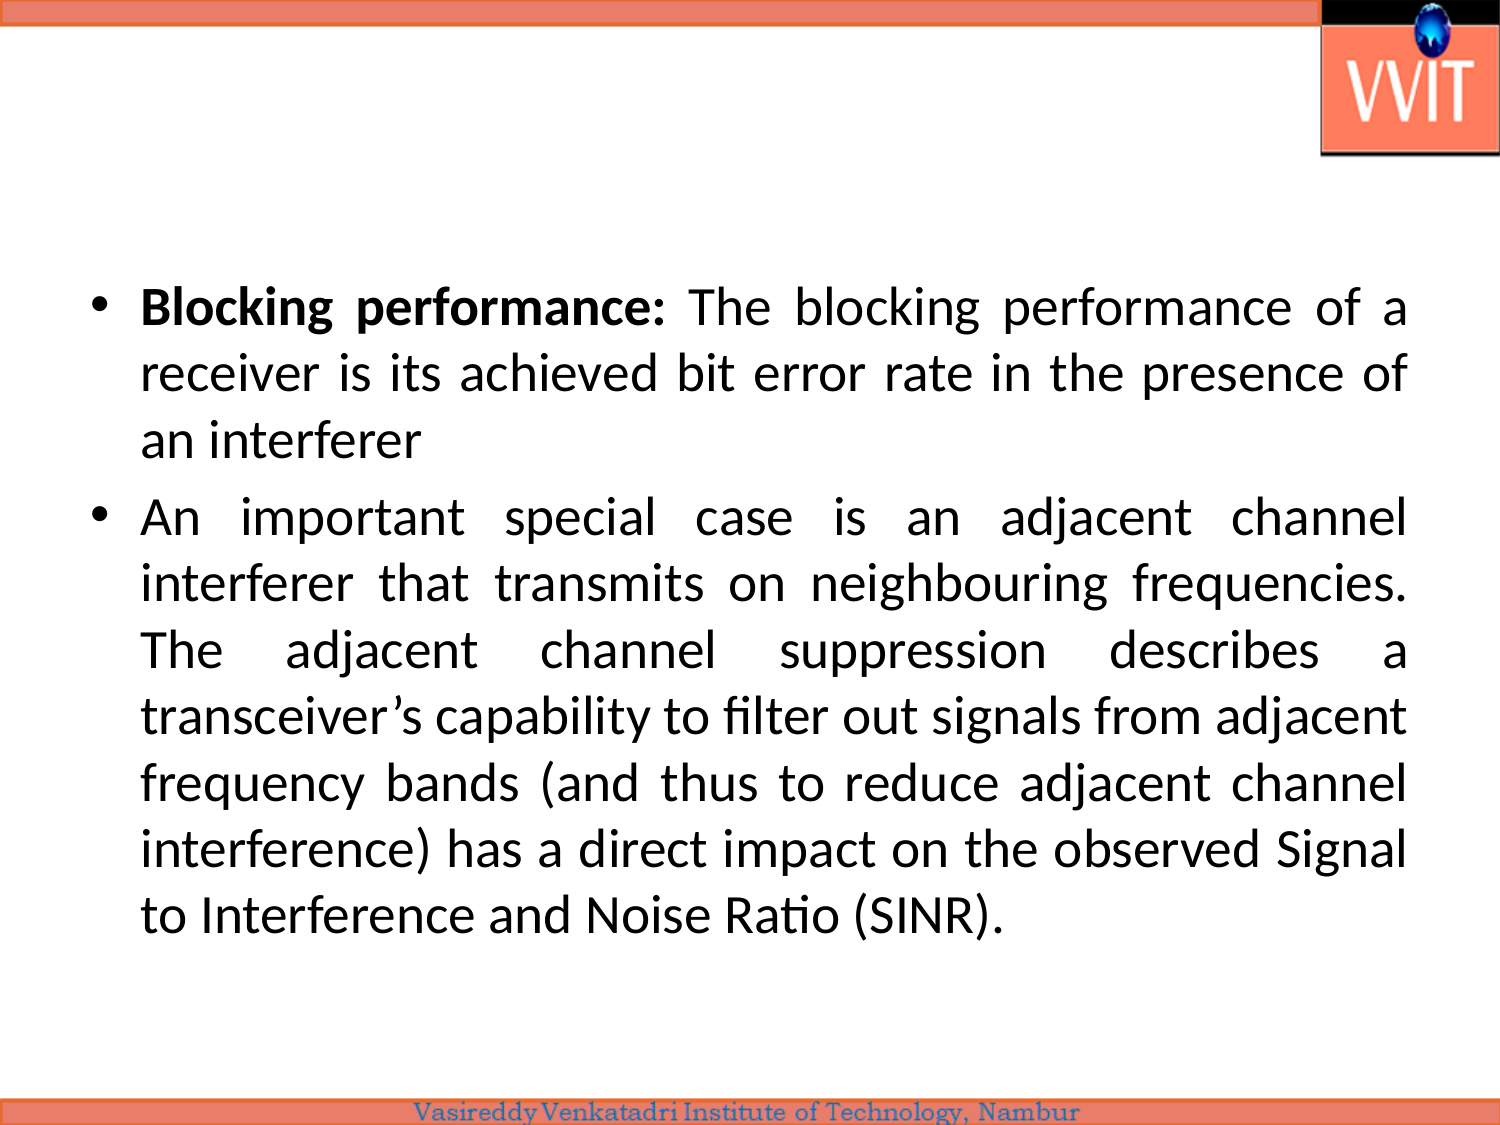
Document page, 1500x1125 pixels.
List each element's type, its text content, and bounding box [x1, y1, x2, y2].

list Blocking performance: The blocking performance of a receiver is its achieved bit error rate in the presence of an interferer An important special case is an adjacent channel interferer that transmits on neighbouring frequencies. The adjacent channel suppression describes a transceiver’s capability to filter out signals from adjacent frequency bands (and thus to reduce adjacent channel interference) has a direct impact on the observed Signal to Interference and Noise Ratio (SINR). [75, 262, 1425, 1005]
picture [0, 0, 1500, 1125]
